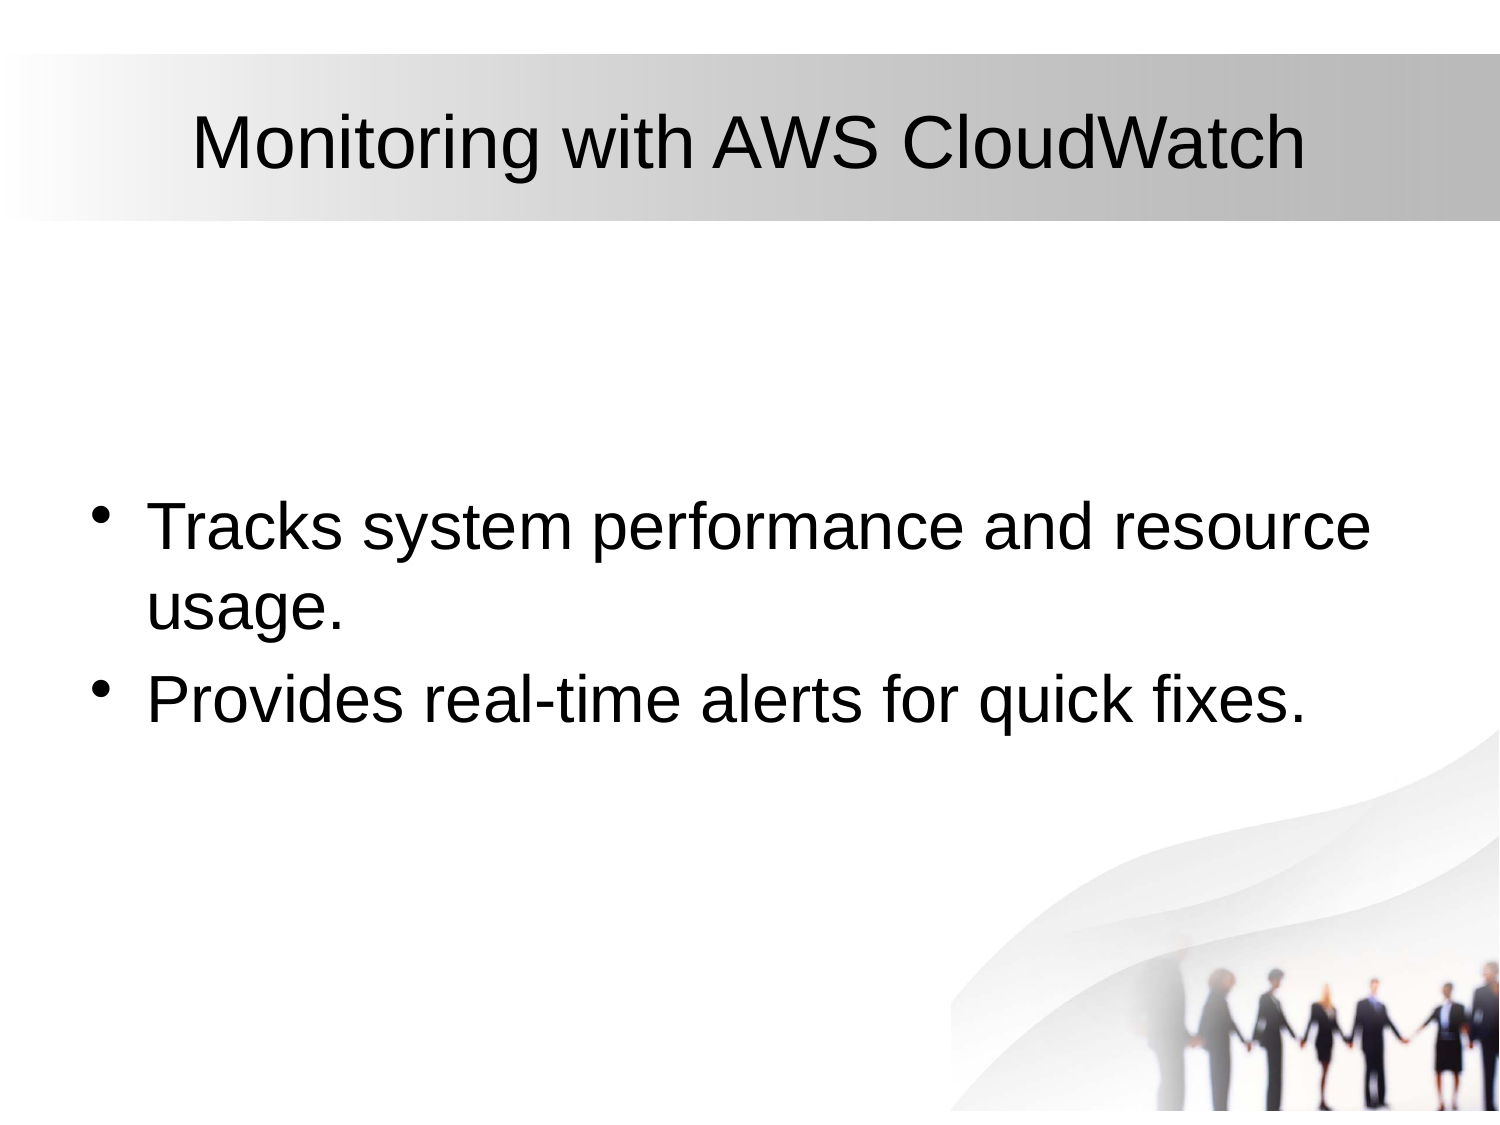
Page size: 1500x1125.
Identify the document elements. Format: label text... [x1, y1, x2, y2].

picture [951, 728, 1499, 1111]
title Monitoring with AWS CloudWatch [74, 44, 1426, 233]
list Tracks system performance and resource usage. Provides real-time alerts for quick fixes. [74, 288, 1426, 912]
